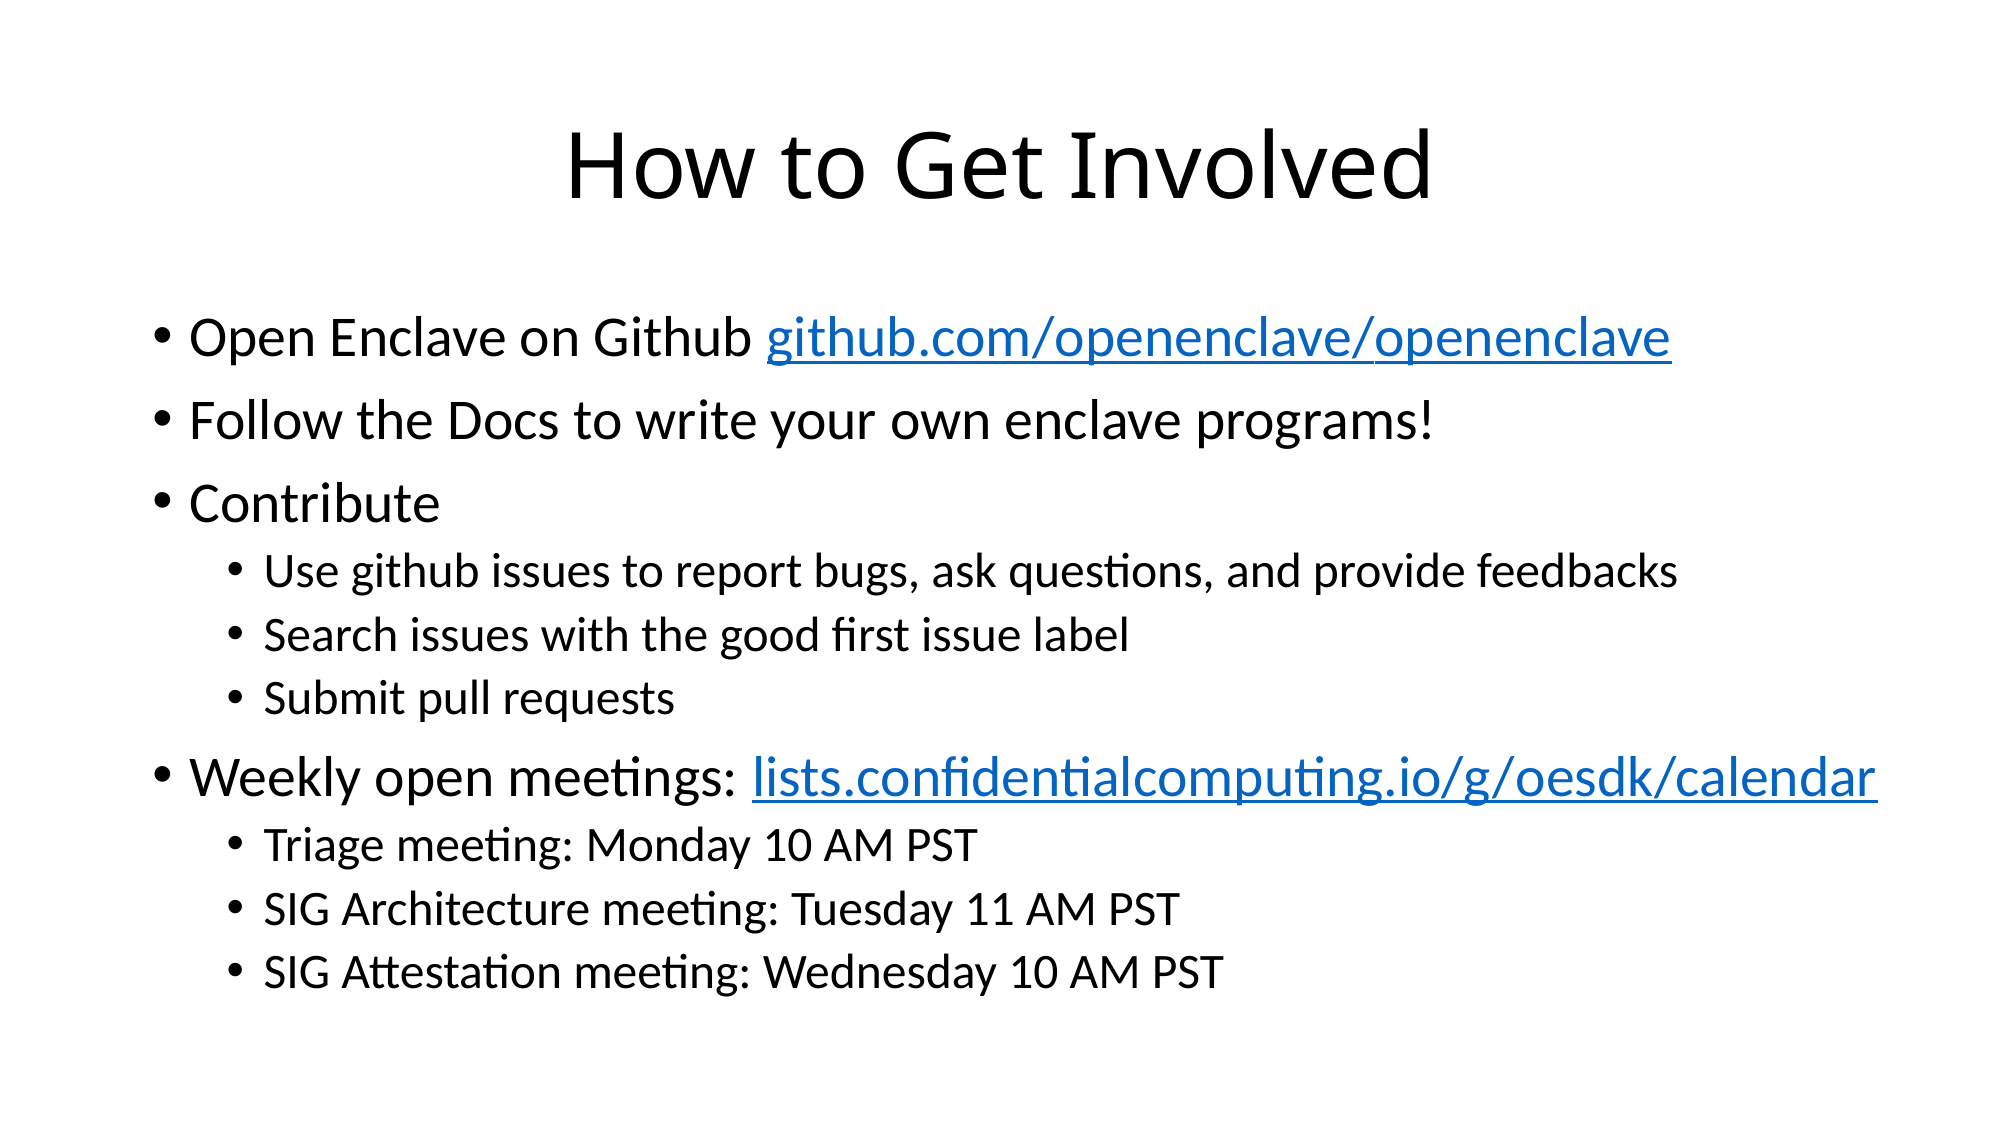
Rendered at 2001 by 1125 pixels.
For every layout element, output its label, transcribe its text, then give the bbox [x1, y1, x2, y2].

list Open Enclave on Github github.com/openenclave/openenclave Follow the Docs to write your own enclave programs! Contribute Use github issues to report bugs, ask questions, and provide feedbacks Search issues with the good first issue label Submit pull requests Weekly open meetings: lists.confidentialcomputing.io/g/oesdk/calendar Triage meeting: Monday 10 AM PST SIG Architecture meeting: Tuesday 11 AM PST SIG Attestation meeting: Wednesday 10 AM PST [137, 299, 1915, 1014]
title How to Get Involved [137, 59, 1863, 278]
